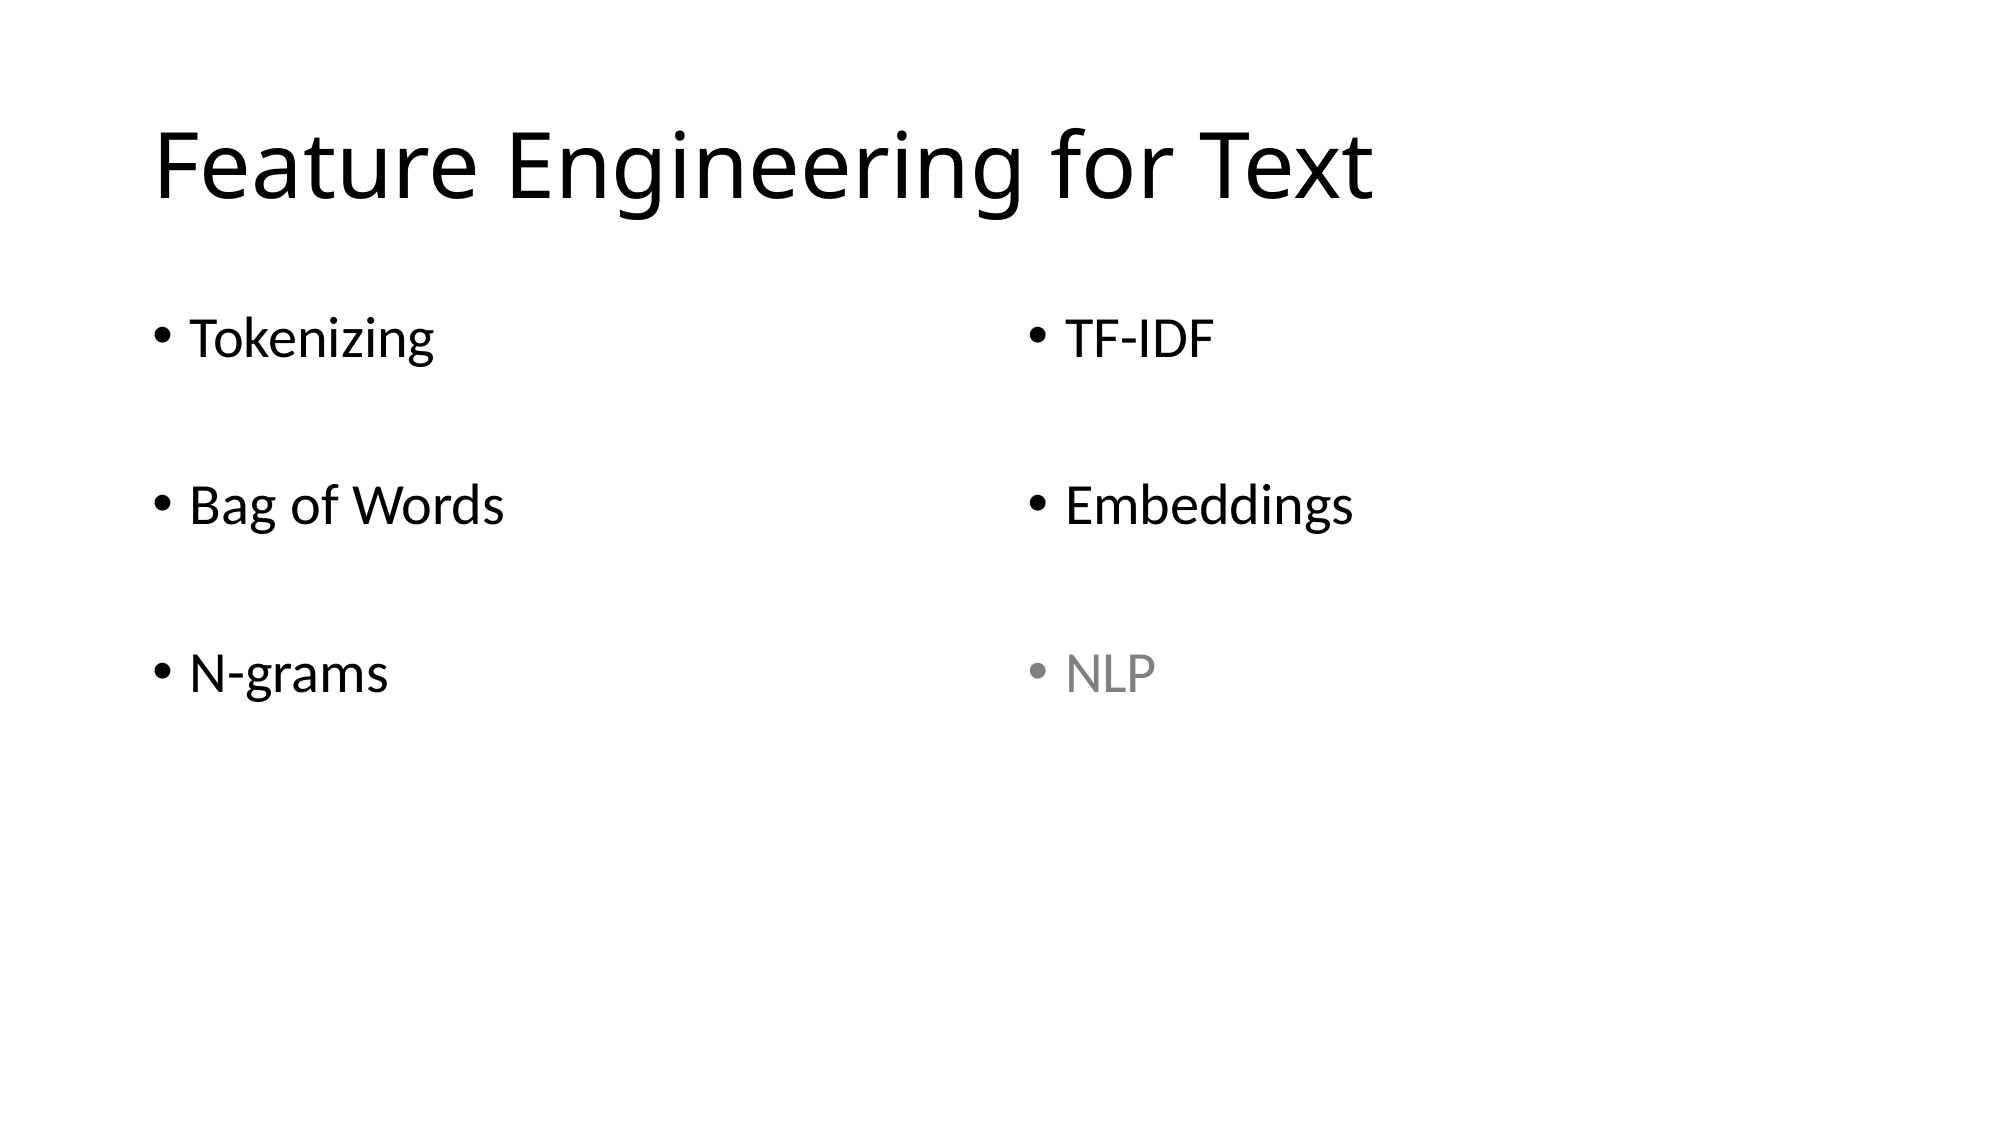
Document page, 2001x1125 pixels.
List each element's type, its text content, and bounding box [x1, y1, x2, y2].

list Tokenizing Bag of Words N-grams [137, 299, 988, 1014]
list TF-IDF Embeddings NLP [1012, 299, 1863, 1014]
title Feature Engineering for Text [137, 59, 1863, 278]
